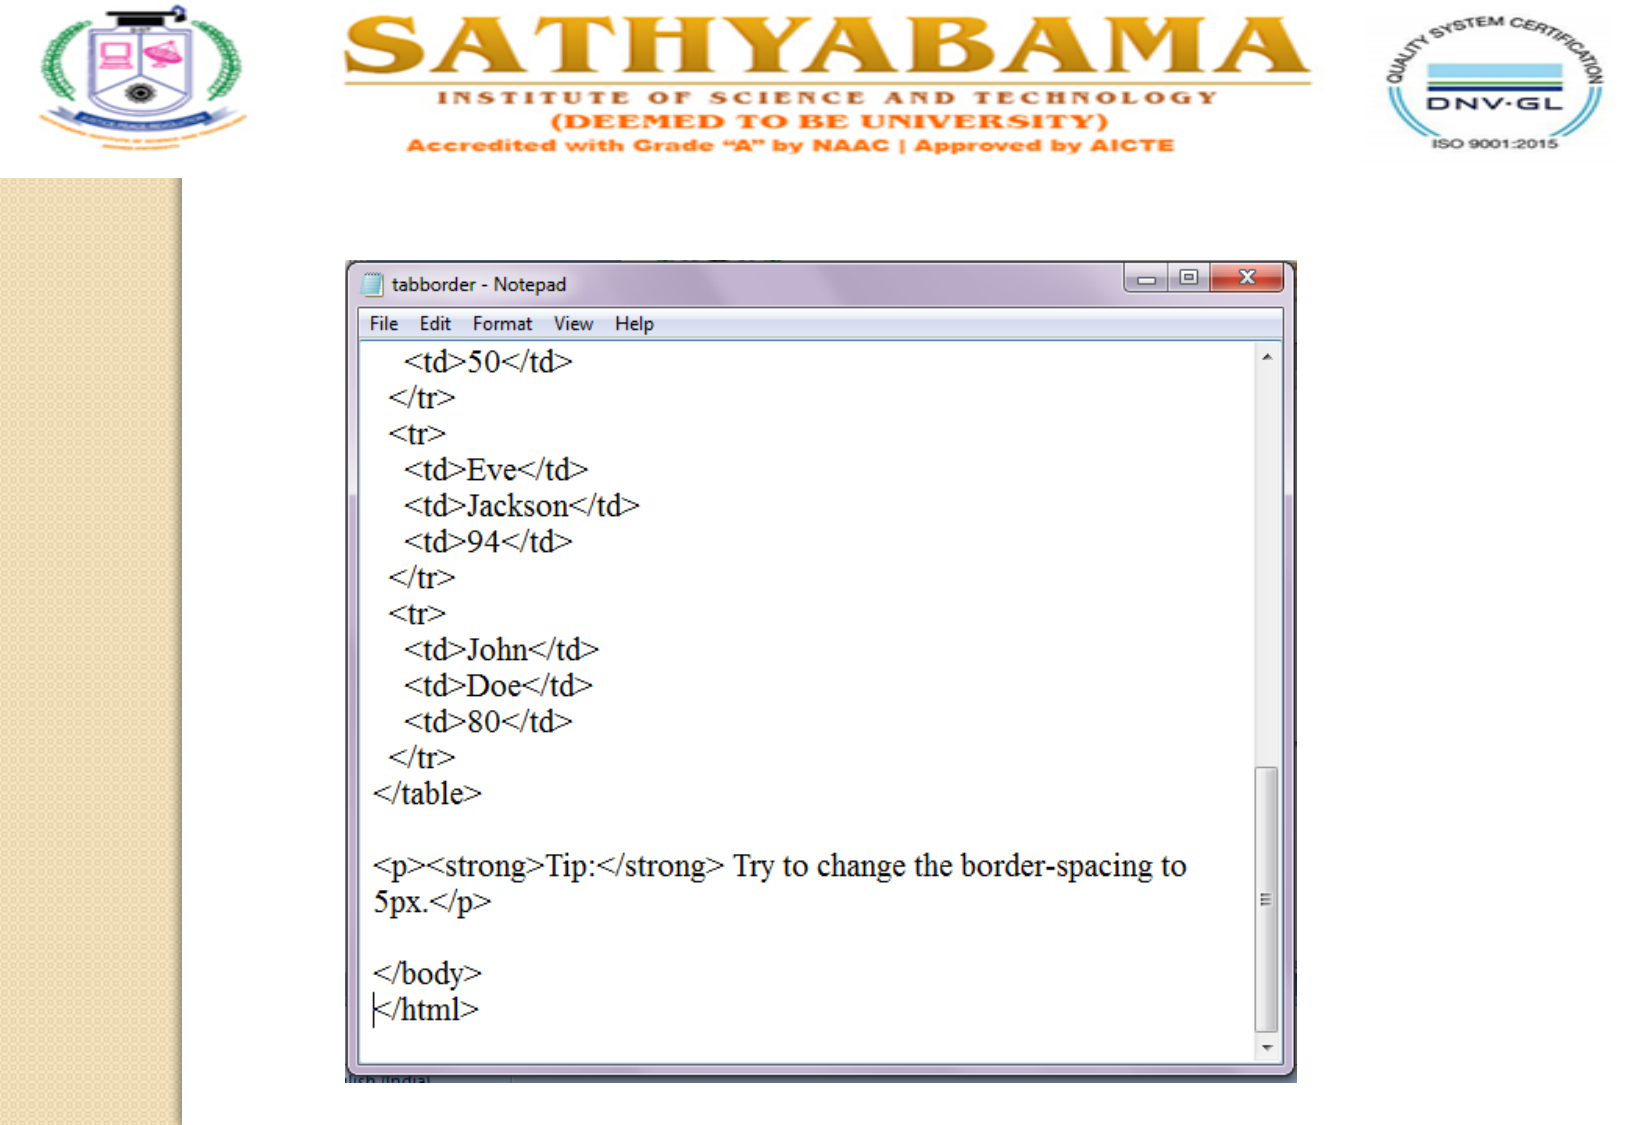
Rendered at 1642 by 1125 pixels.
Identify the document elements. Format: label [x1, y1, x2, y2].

picture [344, 260, 1297, 1083]
picture [0, 0, 1642, 179]
